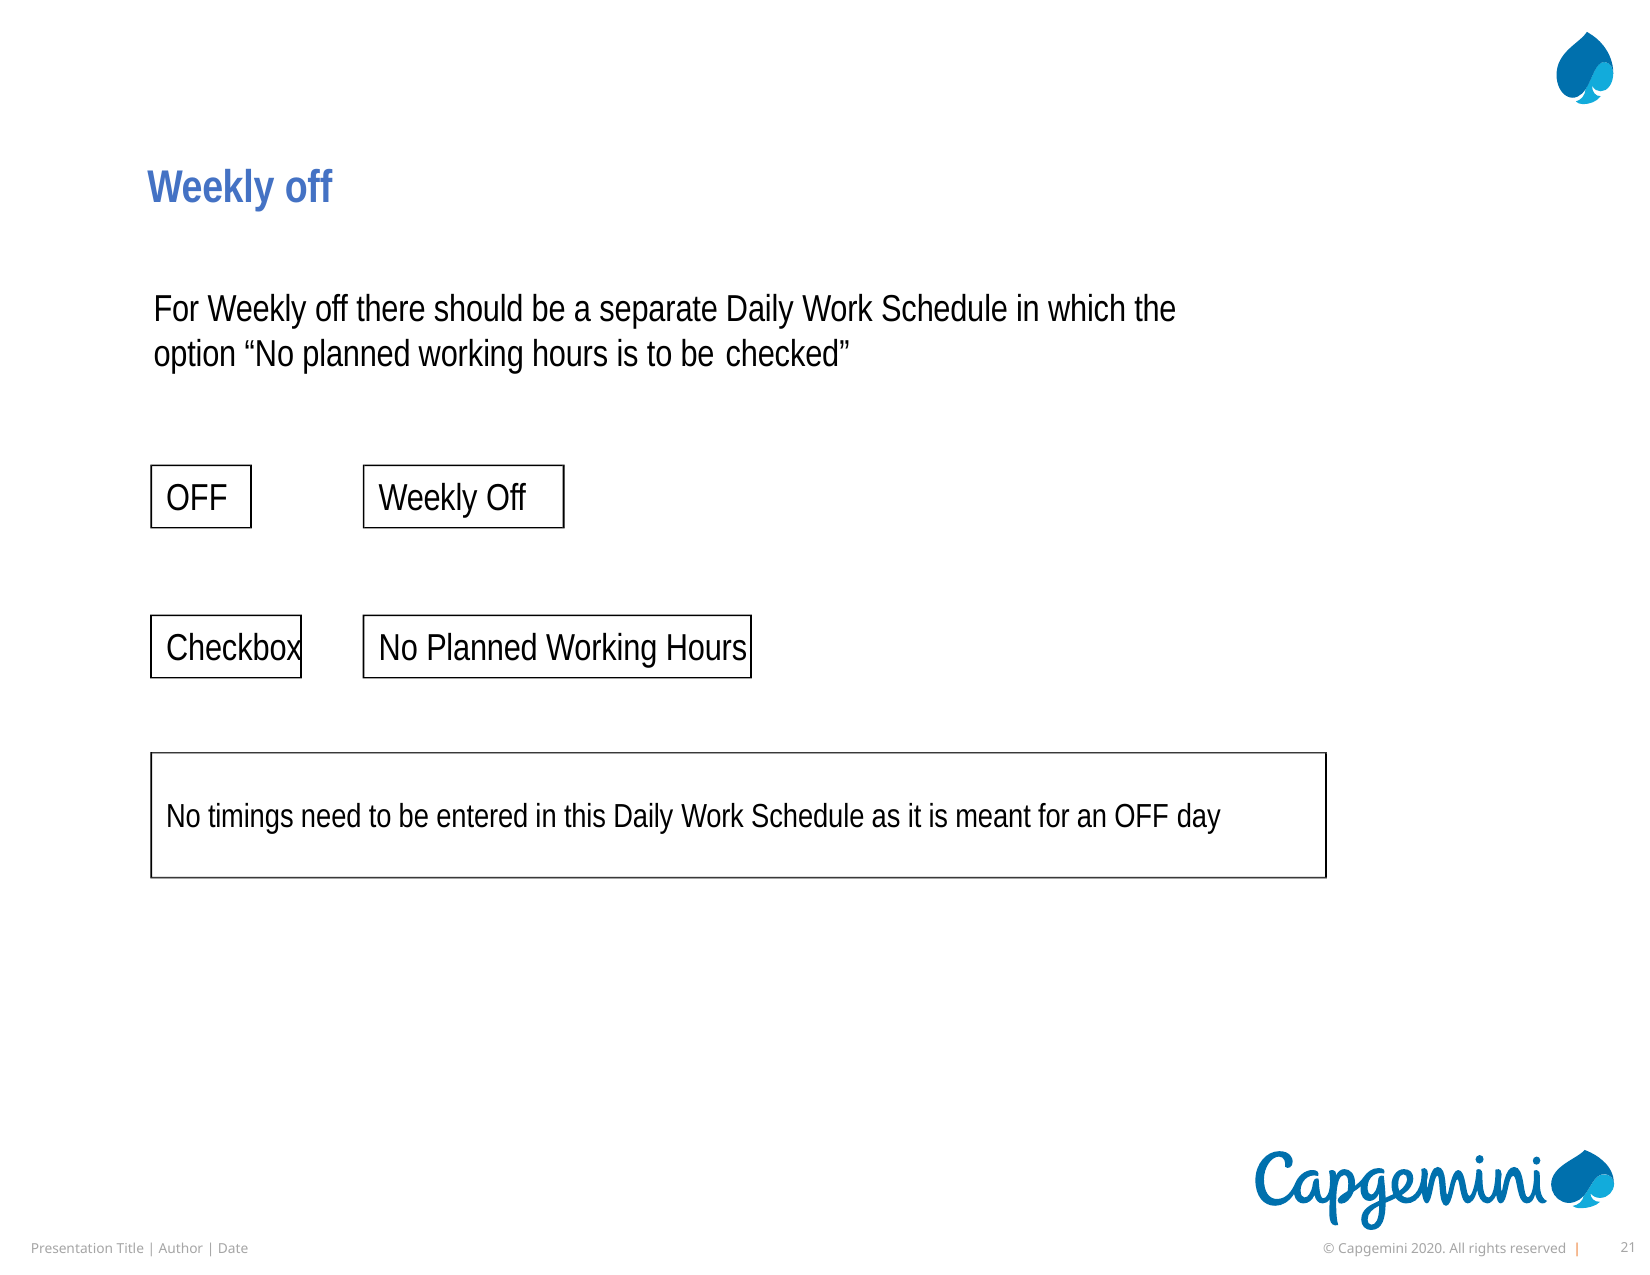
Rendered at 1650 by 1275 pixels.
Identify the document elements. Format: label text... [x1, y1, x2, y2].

text_box [150, 464, 252, 529]
text_box Checkbox [163, 620, 305, 668]
text_box OFF [163, 470, 230, 518]
text_box [362, 614, 752, 679]
text_box Weekly Off [376, 470, 530, 518]
text_box [150, 752, 1327, 879]
text_box For Weekly off there should be a separate Daily Work Schedule in which the option “No planned working hours is to be checked” [151, 282, 1202, 375]
title Weekly off [145, 75, 753, 291]
text_box No timings need to be entered in this Daily Work Schedule as it is meant for an OFF day [163, 792, 1230, 834]
text_box No Planned Working Hours [376, 620, 753, 668]
text_box [362, 464, 565, 529]
text_box [150, 614, 302, 679]
